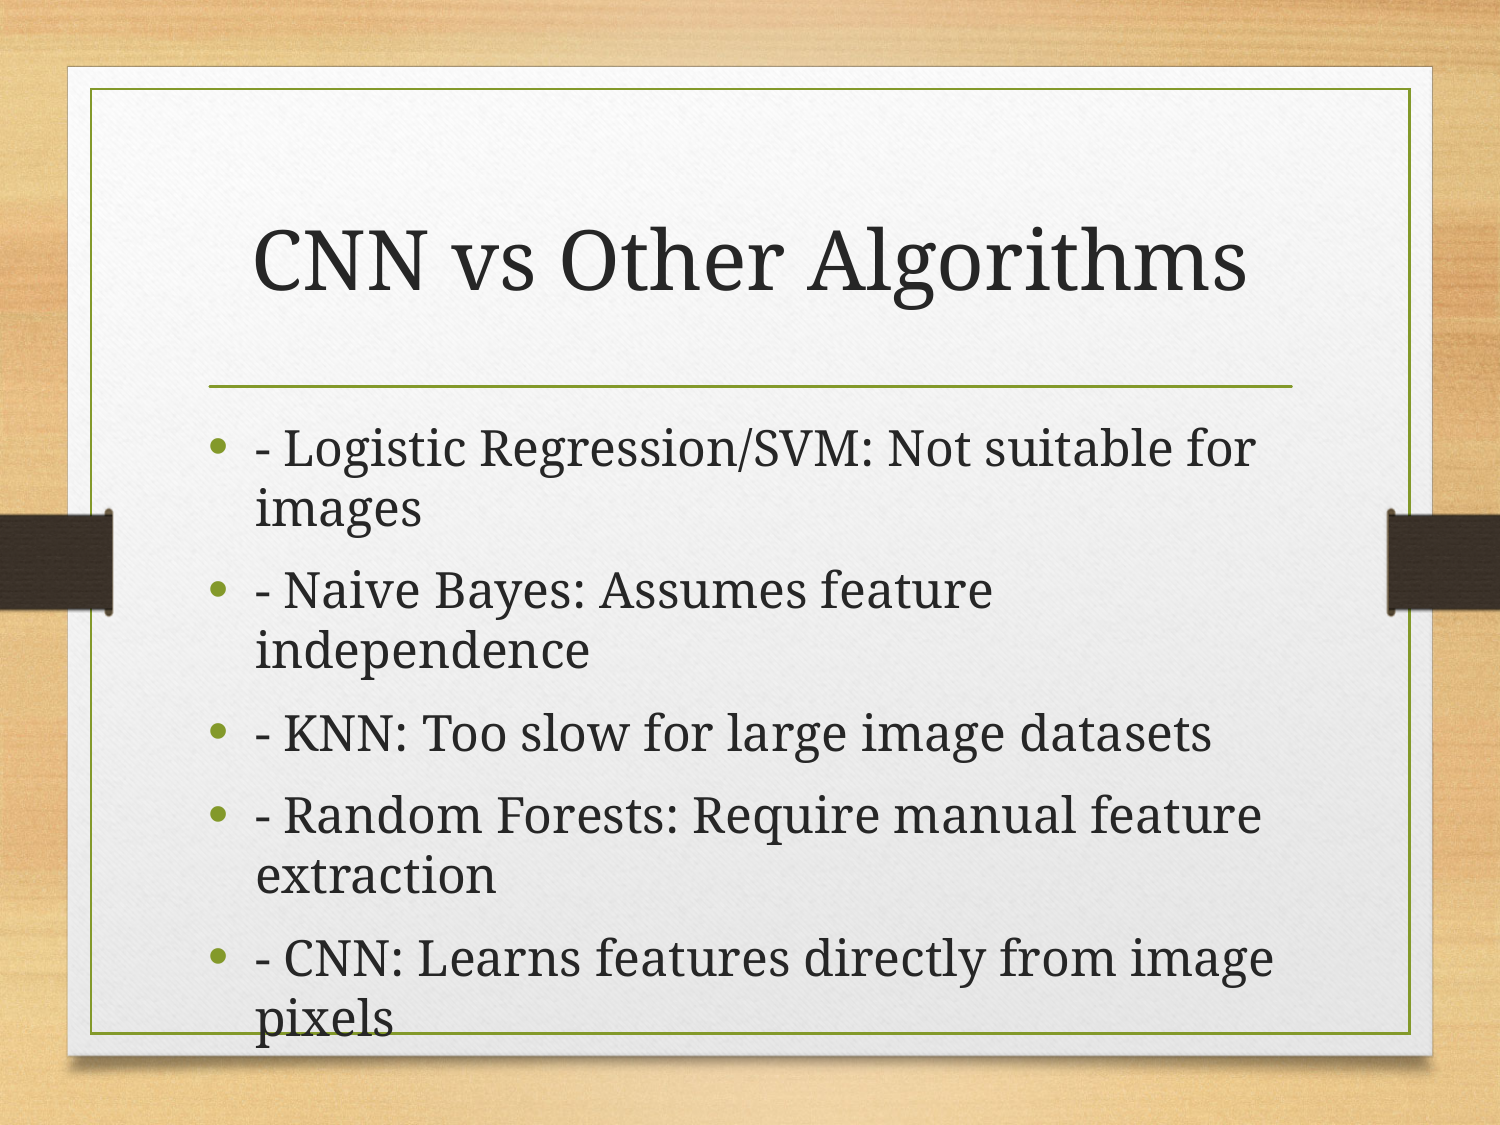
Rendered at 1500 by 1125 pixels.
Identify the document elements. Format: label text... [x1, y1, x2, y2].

picture [0, 0, 1500, 1125]
list - Logistic Regression/SVM: Not suitable for images - Naive Bayes: Assumes feature independence - KNN: Too slow for large image datasets - Random Forests: Require manual feature extraction - CNN: Learns features directly from image pixels [193, 408, 1309, 974]
title CNN vs Other Algorithms [193, 150, 1309, 365]
